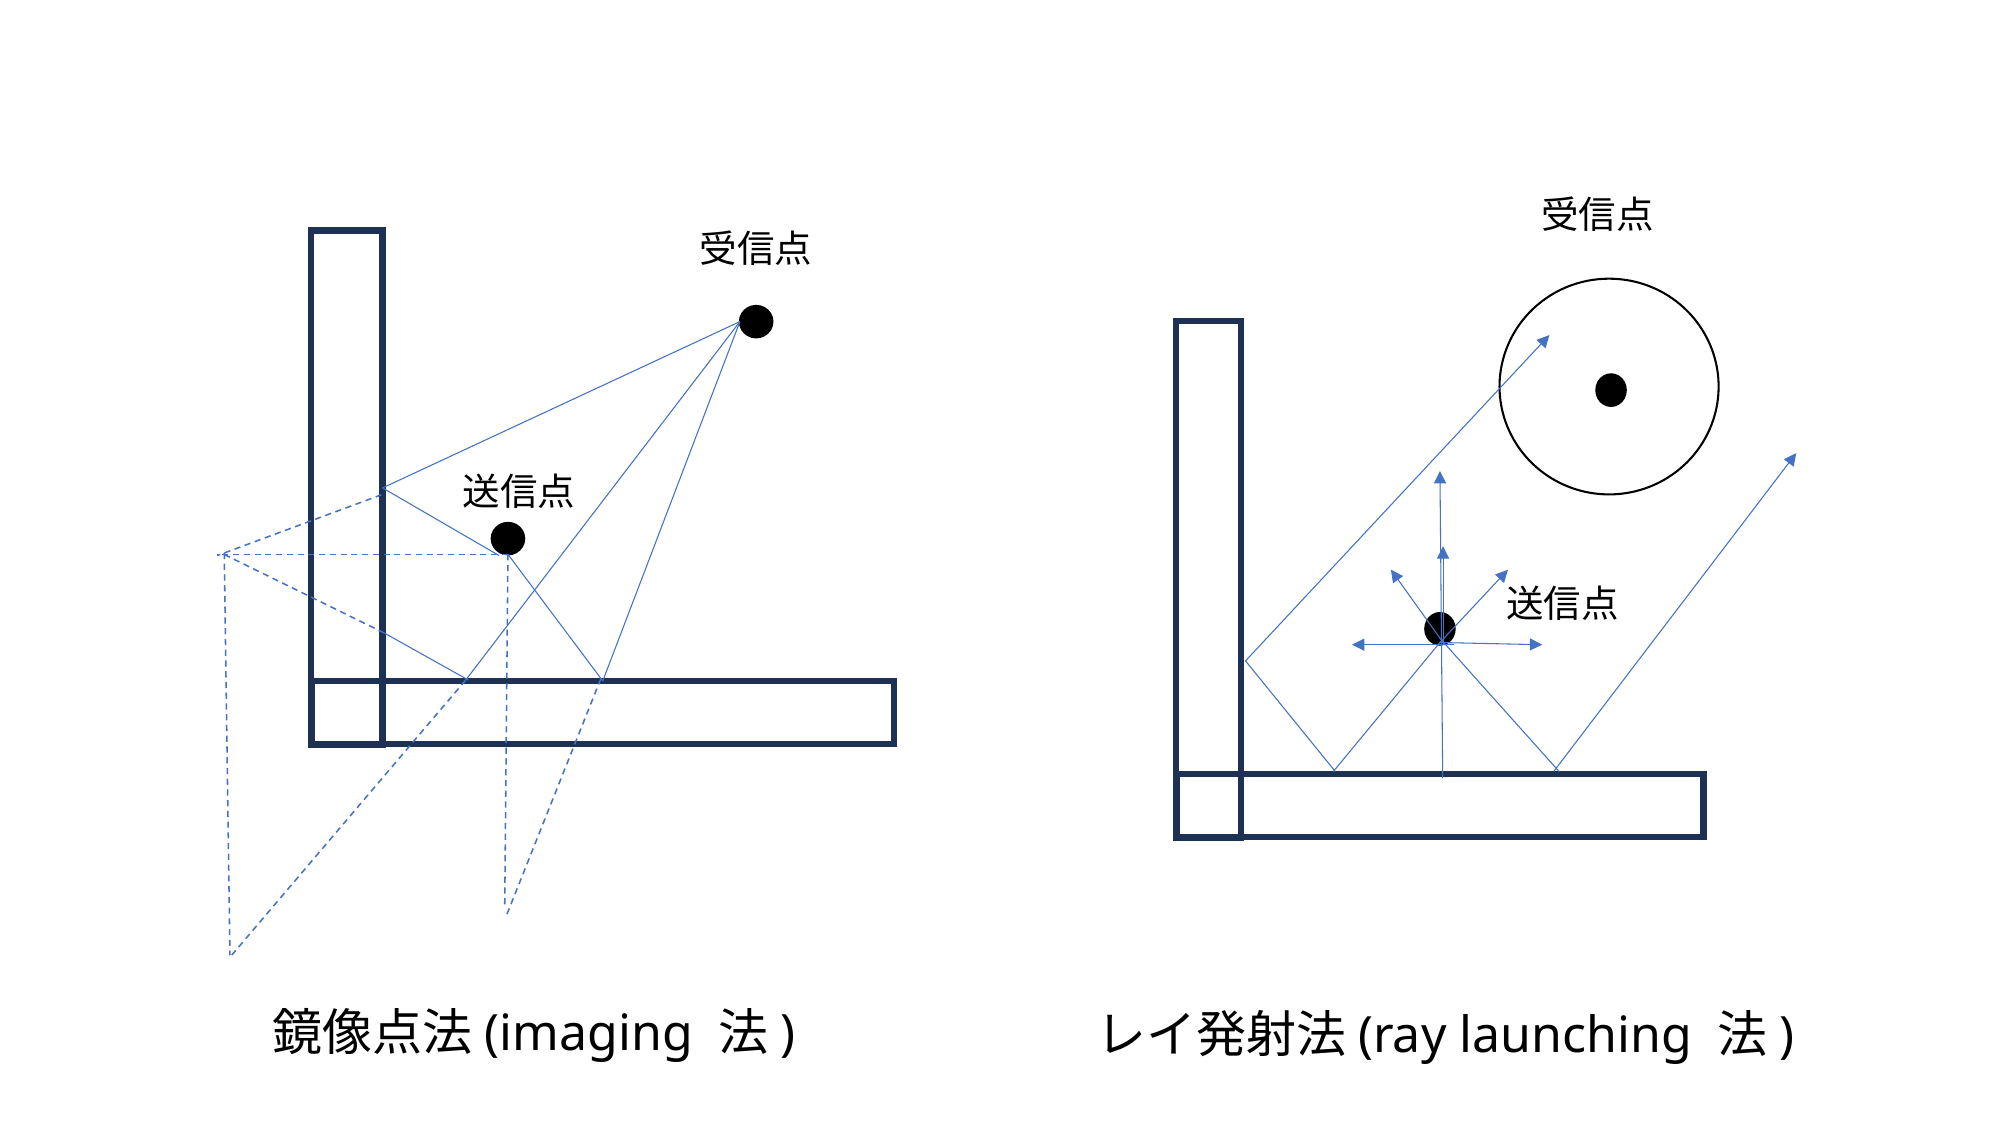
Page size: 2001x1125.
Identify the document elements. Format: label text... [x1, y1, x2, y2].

text_box 鏡像点法(imaging 法) [258, 993, 826, 1068]
text_box レイ発射法(ray launching 法) [1081, 995, 1867, 1071]
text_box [1176, 183, 1797, 839]
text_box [217, 217, 942, 956]
